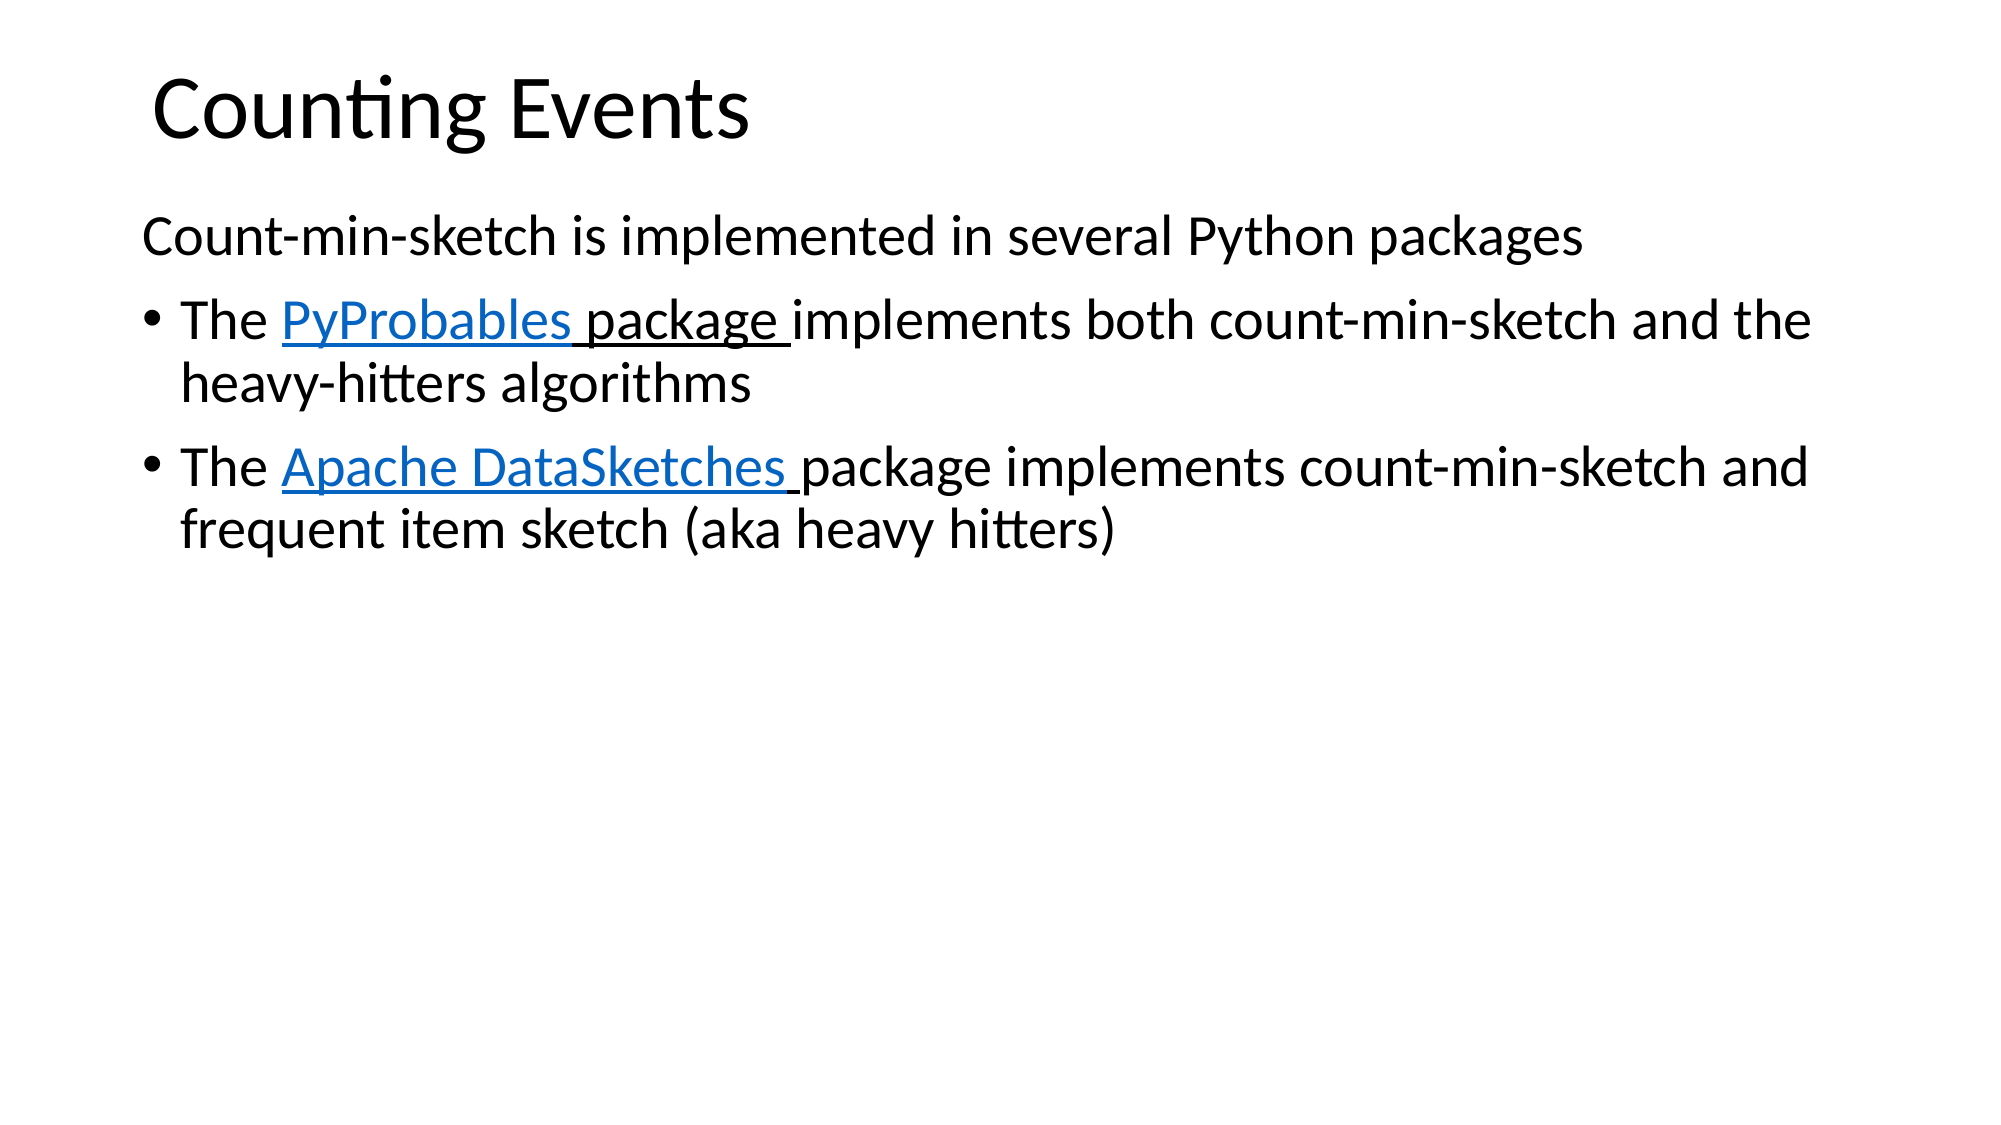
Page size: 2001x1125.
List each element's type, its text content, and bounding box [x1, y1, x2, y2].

text_box Counting Events [137, 0, 1863, 218]
list Count-min-sketch is implemented in several Python packages The PyProbables package implements both count-min-sketch and the heavy-hitters algorithms The Apache DataSketches package implements count-min-sketch and frequent item sketch (aka heavy hitters) [127, 198, 1853, 1098]
